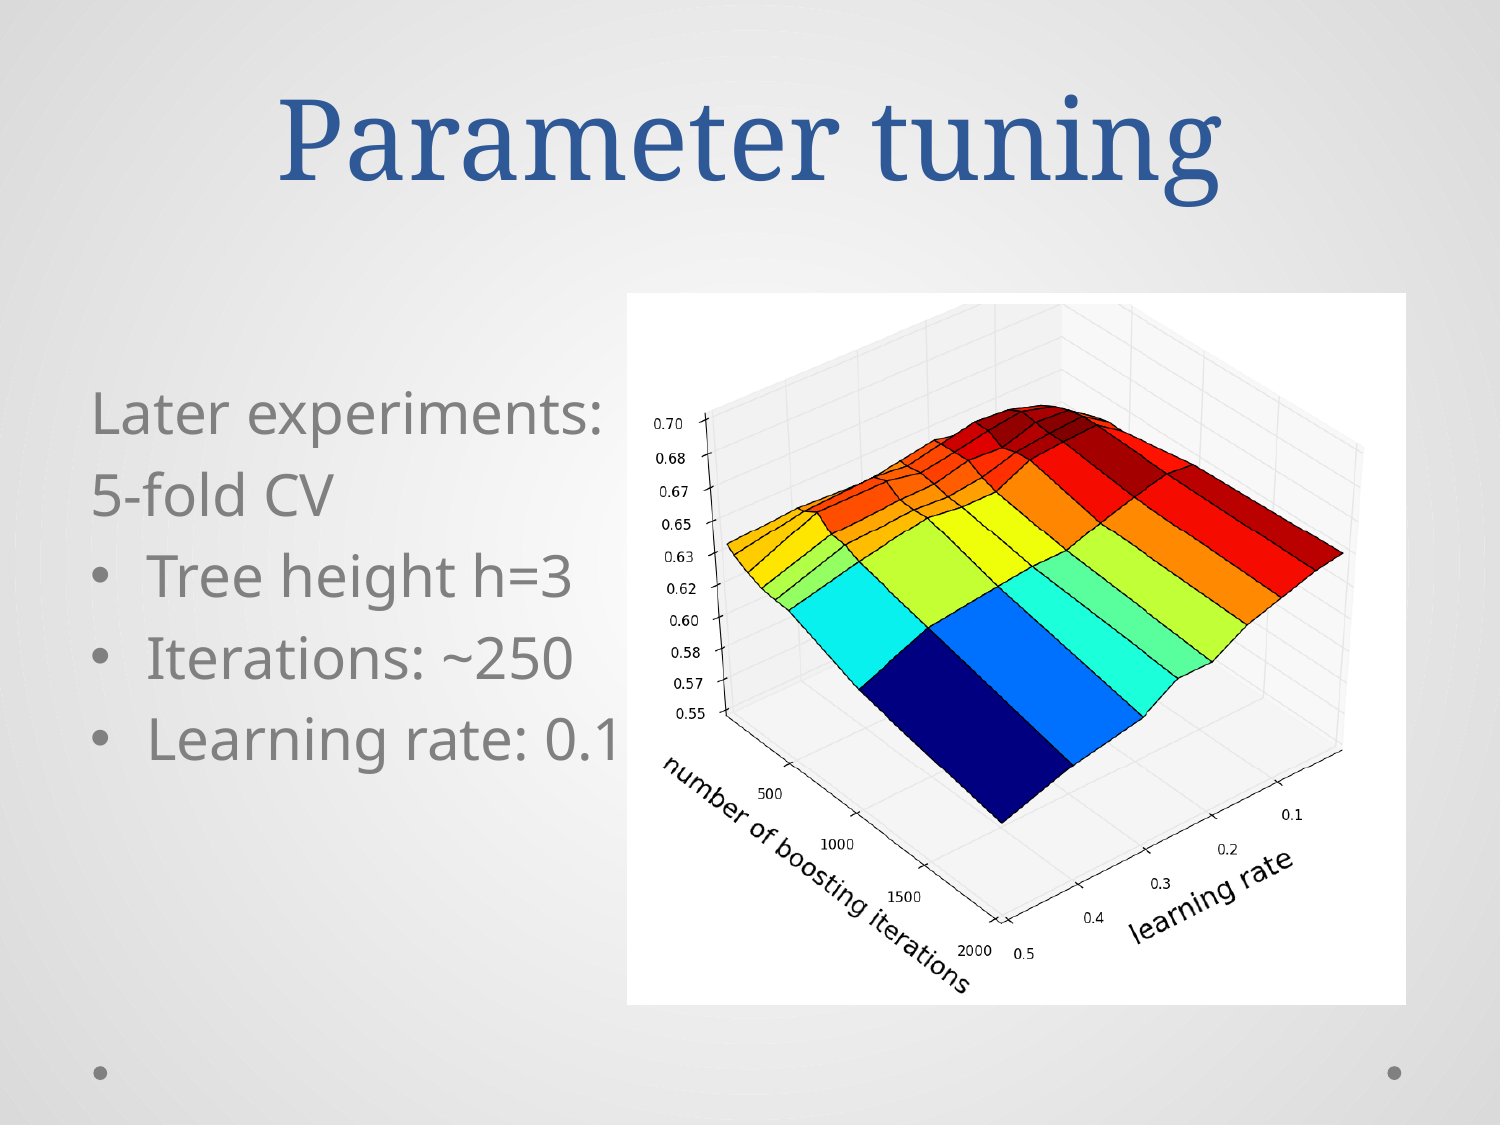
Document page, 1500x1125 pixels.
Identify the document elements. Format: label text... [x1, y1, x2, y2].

title Parameter tuning [75, 0, 1425, 211]
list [369, 293, 1500, 1006]
text_box Later experiments: 5-fold CV Tree height h=3 Iterations: ~250 Learning rate: 0.1 [74, 287, 1425, 1005]
